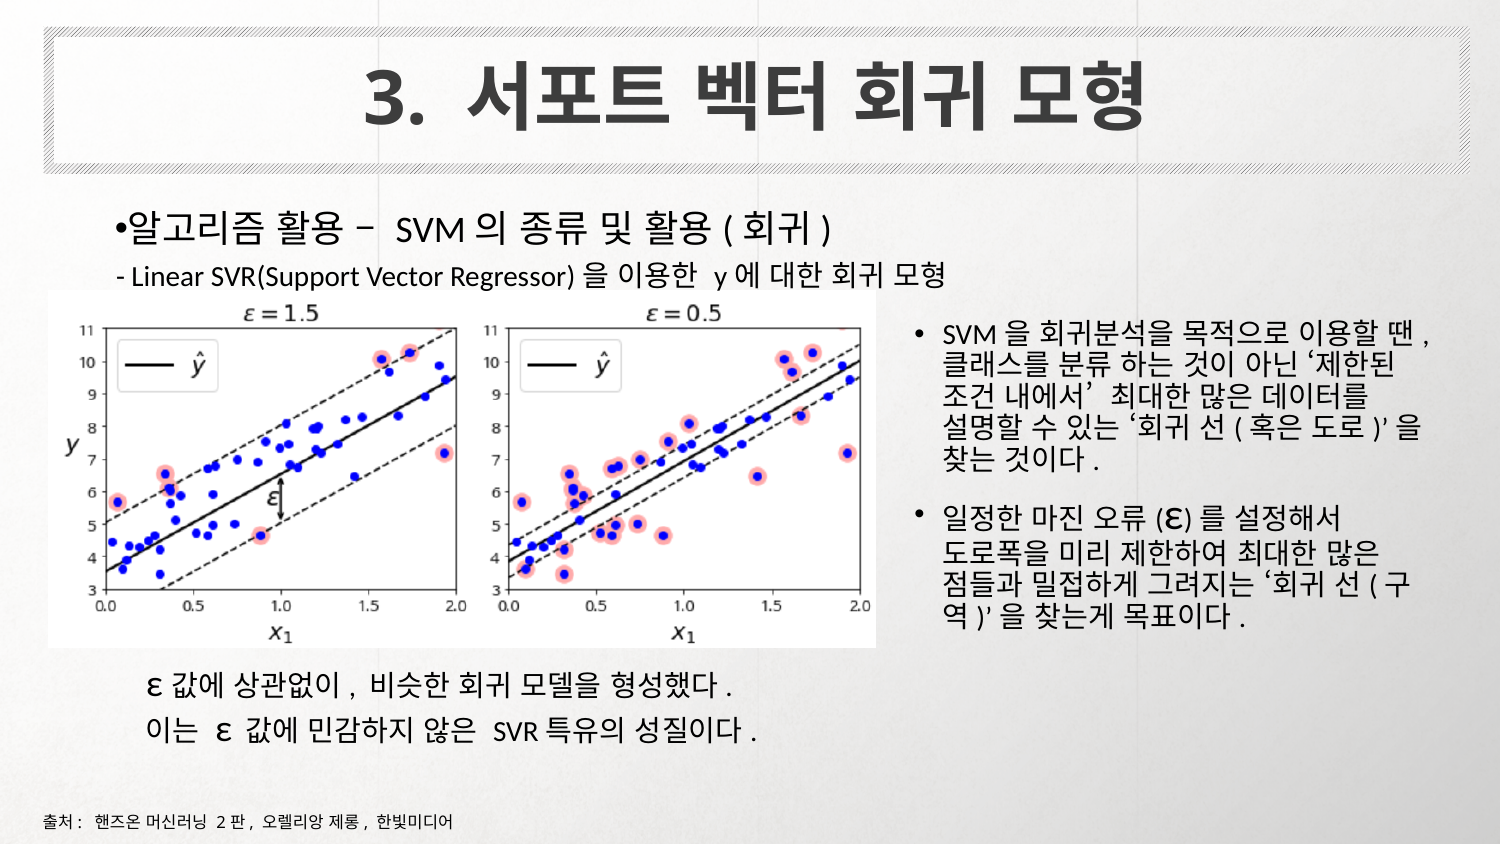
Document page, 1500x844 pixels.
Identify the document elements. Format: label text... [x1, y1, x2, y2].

picture [55, 38, 1459, 162]
text_box 출처: 핸즈온 머신러닝 2판, 오렐리앙 제롱, 한빛미디어 [27, 804, 469, 839]
text_box 알고리즘 활용 – SVM의 종류 및 활용(회귀) [99, 197, 939, 290]
text_box 3. 서포트 벡터 회귀 모형 [248, 59, 1265, 141]
text_box [43, 26, 1471, 175]
text_box SVM을 회귀분석을 목적으로 이용할 땐, 클래스를 분류 하는 것이 아닌 ‘제한된 조건 내에서’ 최대한 많은 데이터를 설명할 수 있는 ‘회귀 선(혹은 도로)’을 찾는 것이다. 일정한 마진 오류(ε)를 설정해서 도로폭을 미리 제한하여 최대한 많은 점들과 밀접하게 그려지는 ‘회귀 선(구역)’을 찾는게 목표이다. [899, 311, 1464, 629]
text_box - Linear SVR(Support Vector Regressor)을 이용한 y에 대한 회귀 모형 [101, 250, 1043, 301]
text_box ε값에 상관없이, 비슷한 회귀 모델을 형성했다. 이는 ε 값에 민감하지 않은 SVR특유의 성질이다. [130, 651, 908, 757]
text_box [48, 169, 1500, 818]
picture [0, 0, 1500, 844]
